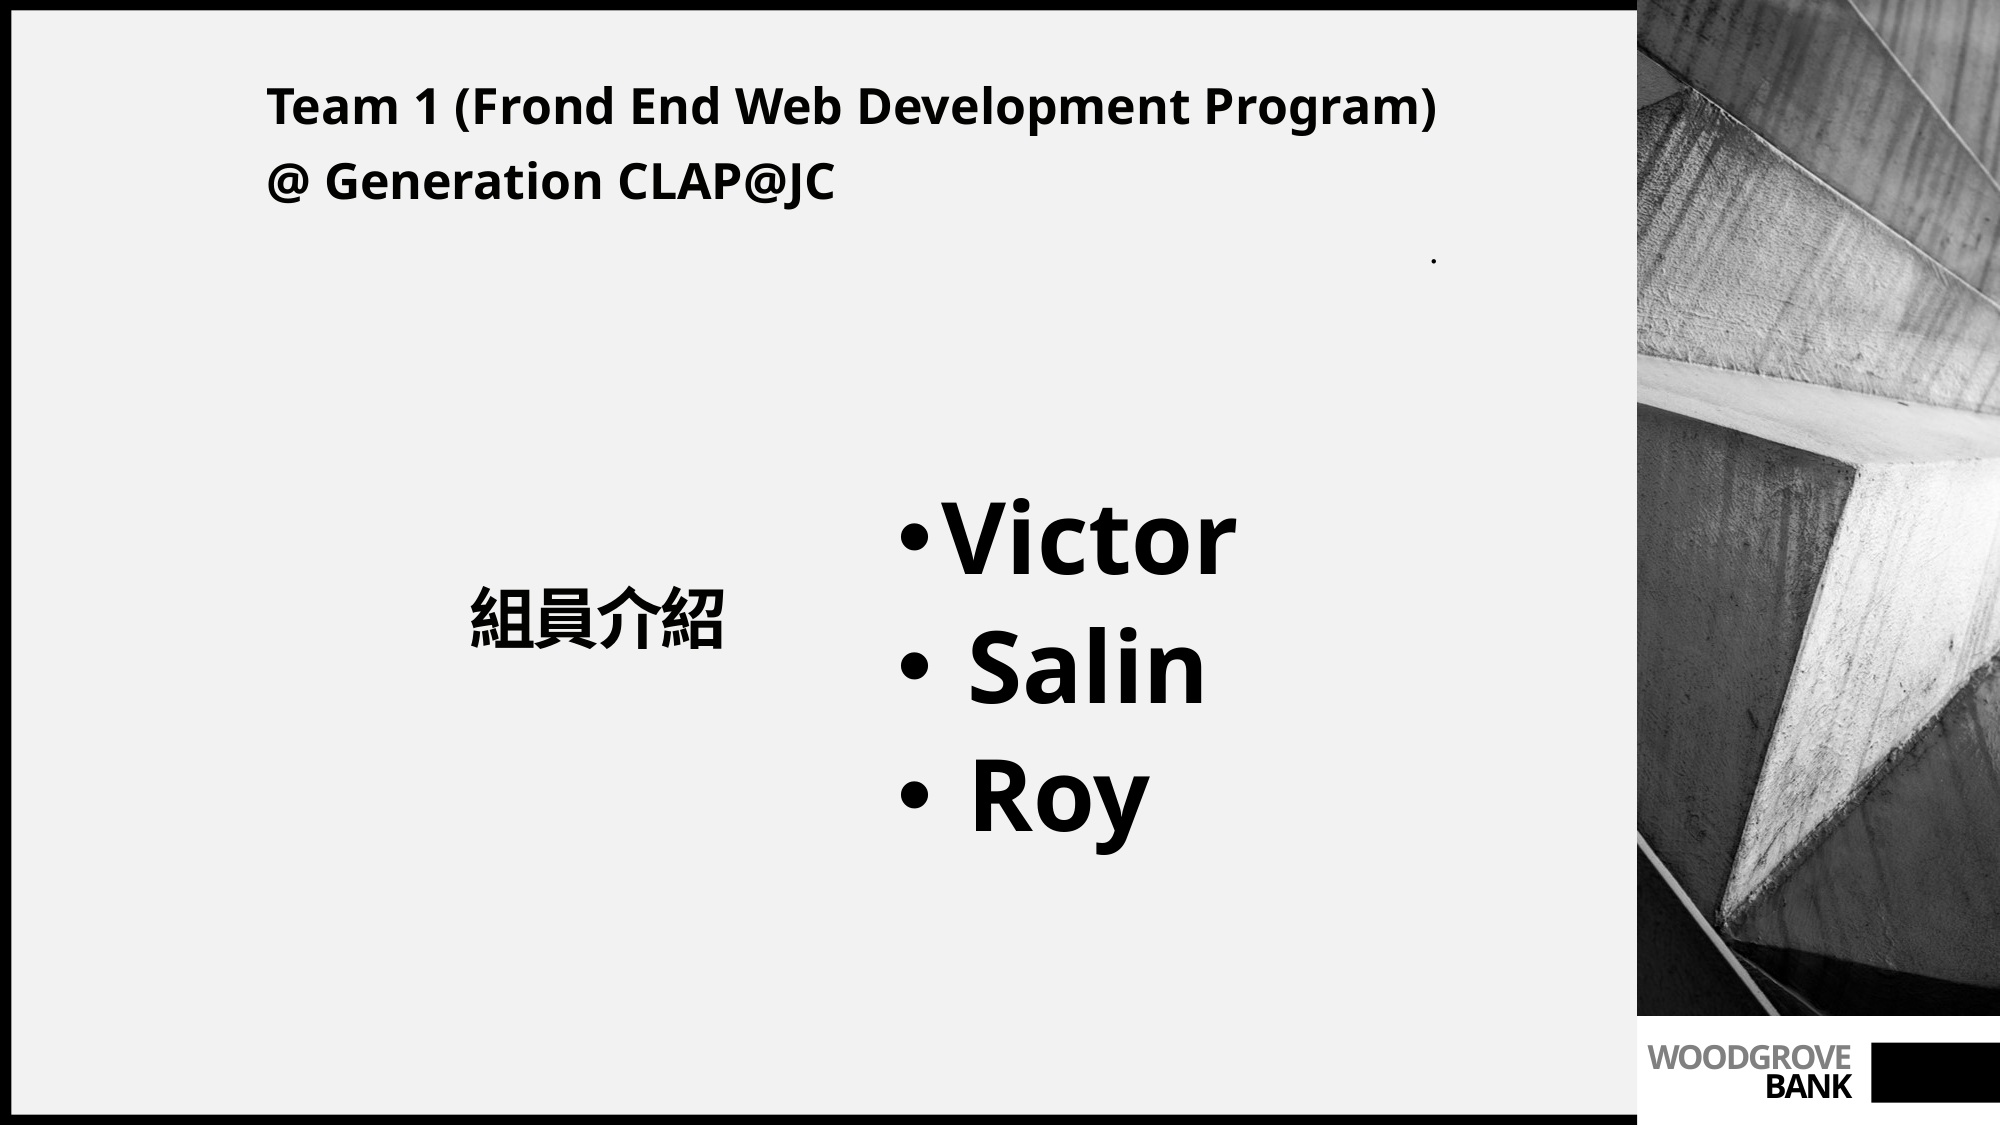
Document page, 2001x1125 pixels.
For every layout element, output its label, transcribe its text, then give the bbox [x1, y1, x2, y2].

picture [1637, 0, 2000, 1016]
list Victor Salin Roy [868, 446, 1327, 881]
title 組員介紹 [0, 586, 727, 658]
list Team 1 (Frond End Web Development Program) @ Generation CLAP@JC . [266, 81, 1440, 333]
